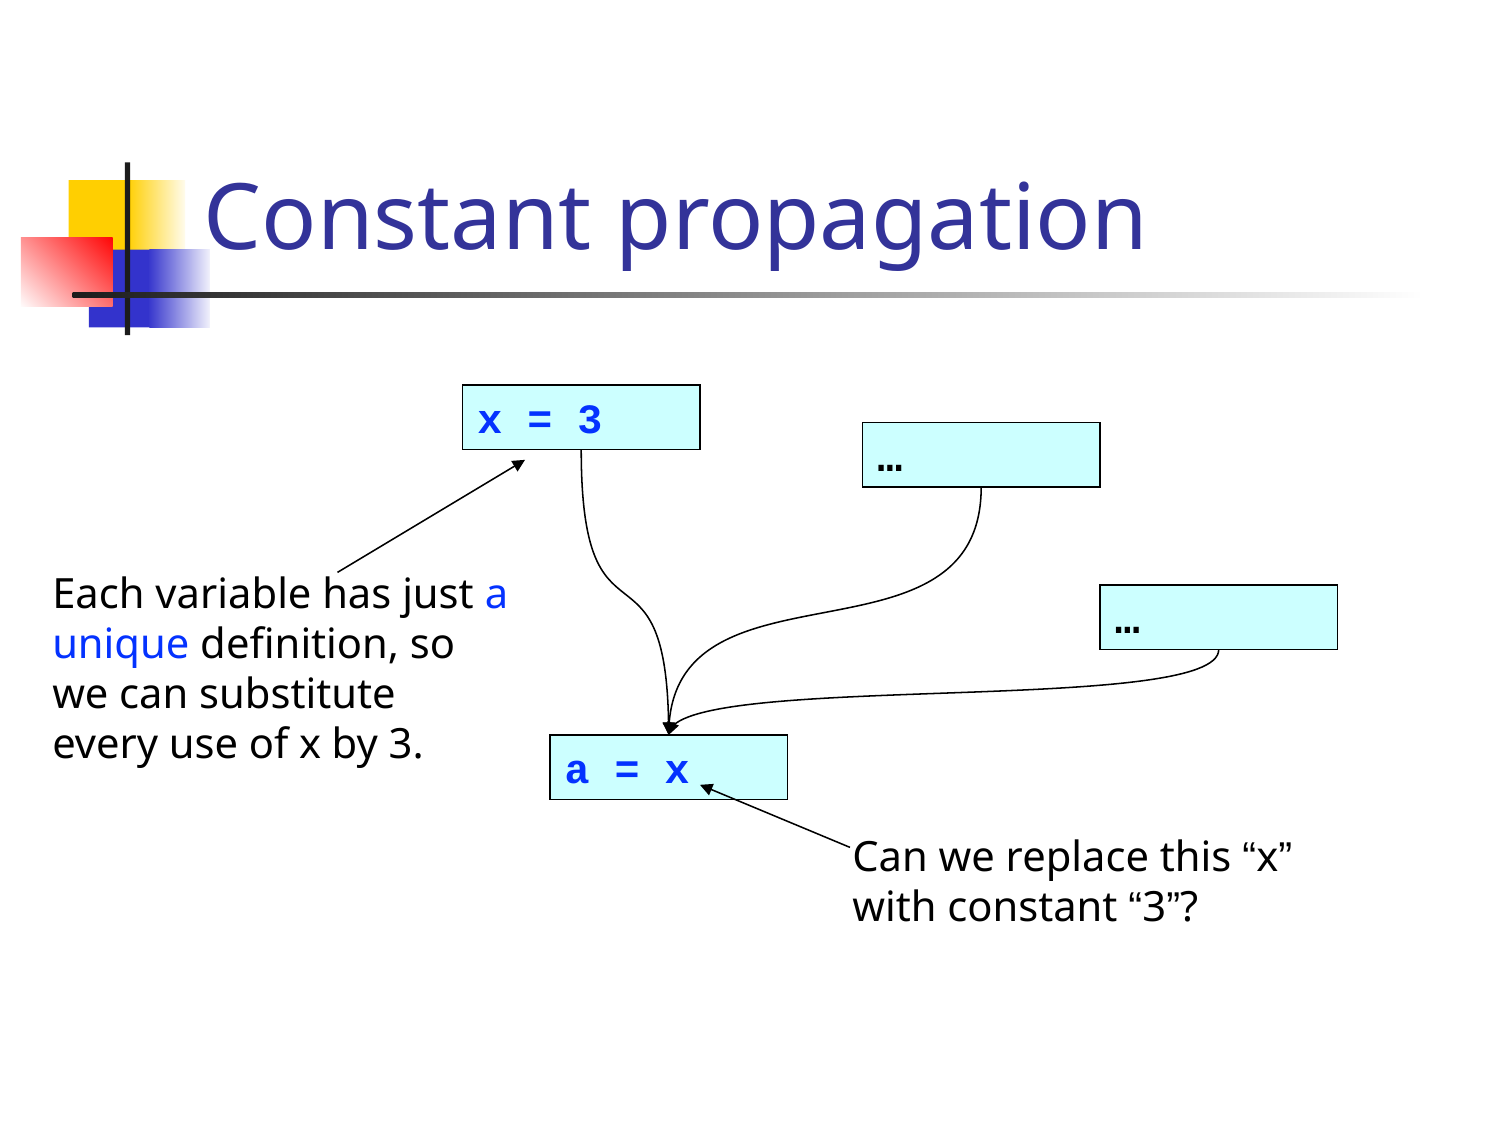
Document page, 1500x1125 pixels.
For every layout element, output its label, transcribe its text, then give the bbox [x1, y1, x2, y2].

text_box [337, 459, 526, 573]
text_box … [1099, 584, 1338, 650]
text_box Can we replace this “x” with constant “3”? [837, 822, 902, 938]
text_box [702, 455, 902, 769]
text_box … [862, 422, 902, 455]
text_box … [986, 422, 1100, 488]
text_box x = 3 [462, 384, 700, 450]
text_box a = x [549, 734, 788, 800]
text_box [699, 783, 851, 848]
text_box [483, 549, 702, 637]
title Constant propagation [188, 35, 1468, 275]
text_box Each variable has just a unique definition, so we can substitute every use of x by 3. [37, 559, 525, 775]
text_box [902, 418, 986, 969]
text_box Can we replace this “x” with constant “3”? [986, 822, 1325, 938]
